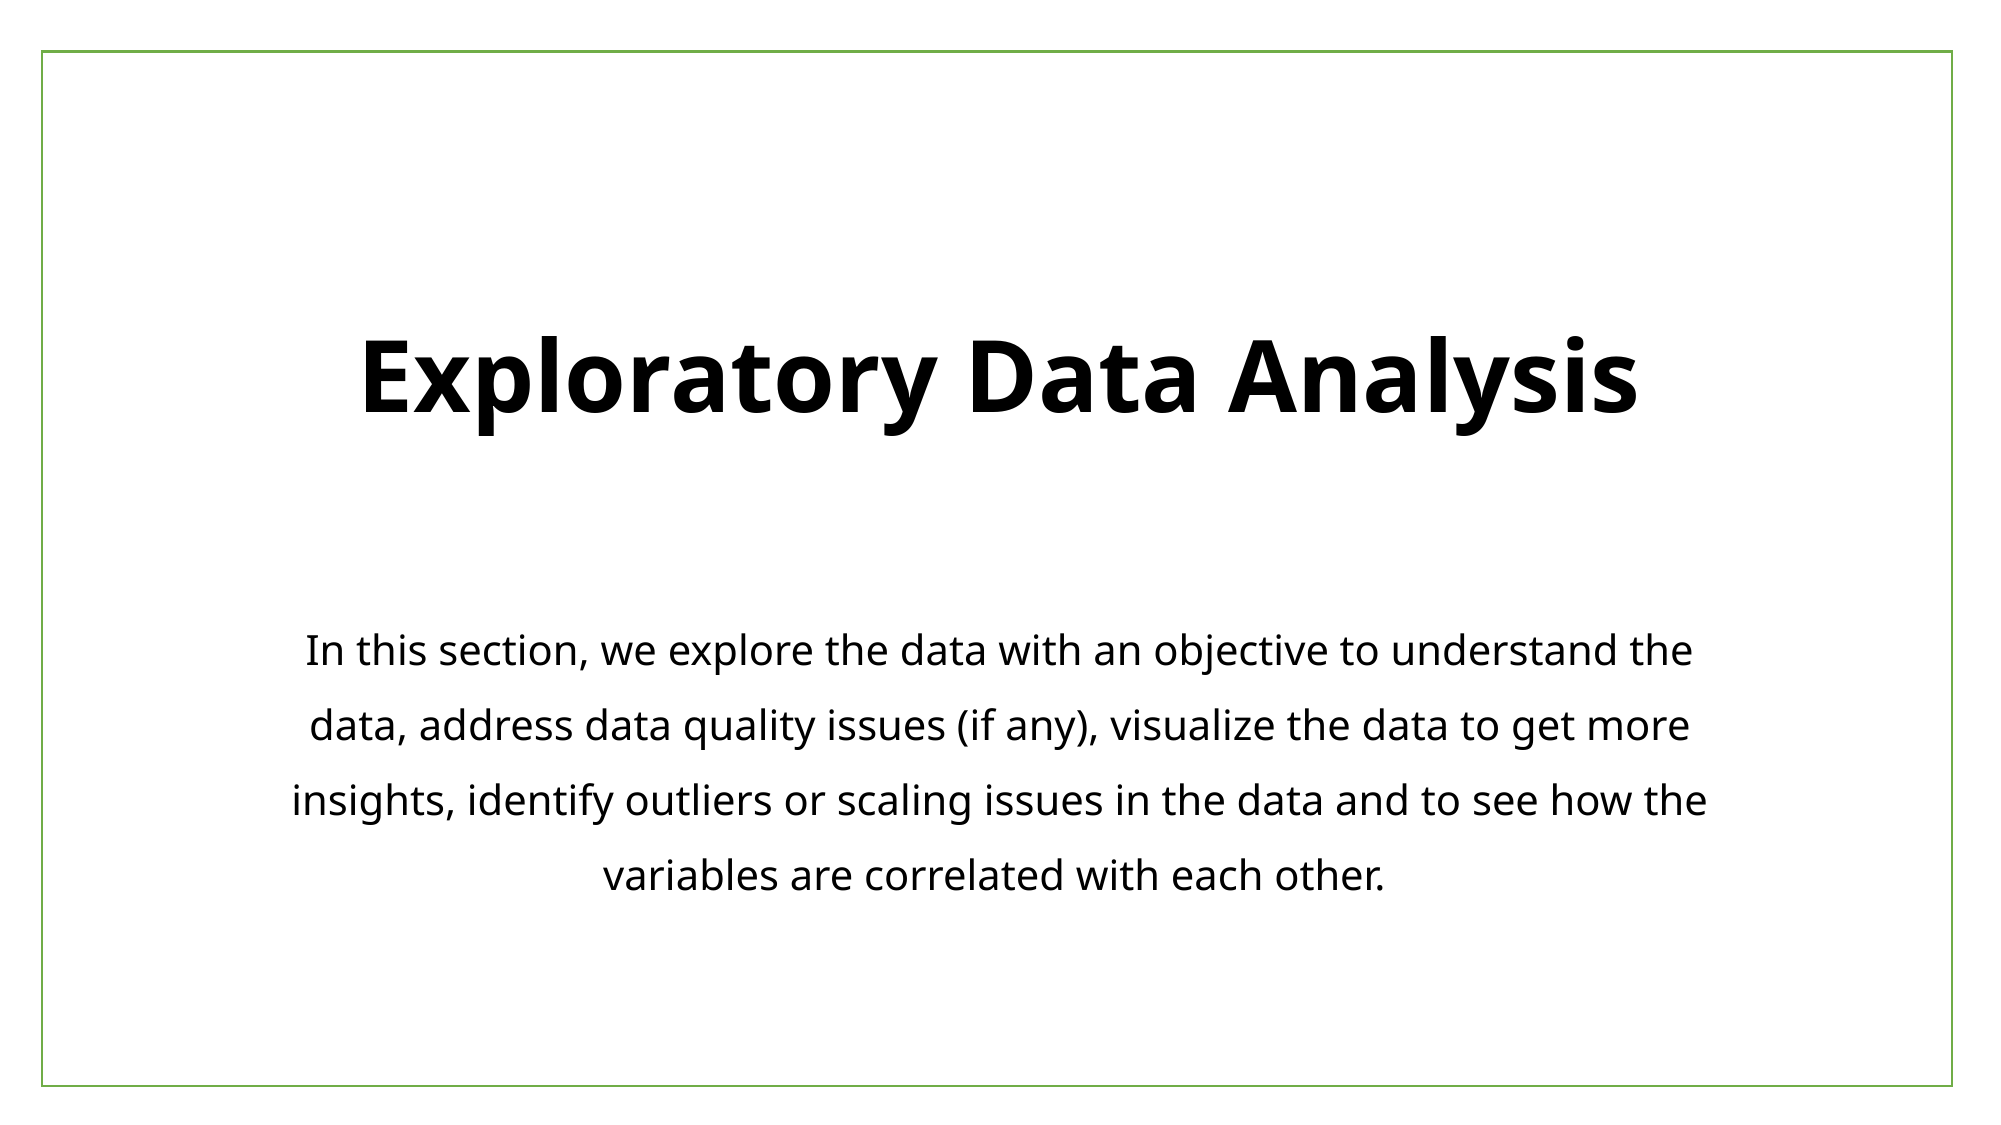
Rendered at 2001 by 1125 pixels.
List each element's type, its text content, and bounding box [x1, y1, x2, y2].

title Exploratory Data Analysis [249, 184, 1750, 576]
subtitle In this section, we explore the data with an objective to understand the data, address data quality issues (if any), visualize the data to get more insights, identify outliers or scaling issues in the data and to see how the variables are correlated with each other. [249, 590, 1750, 923]
